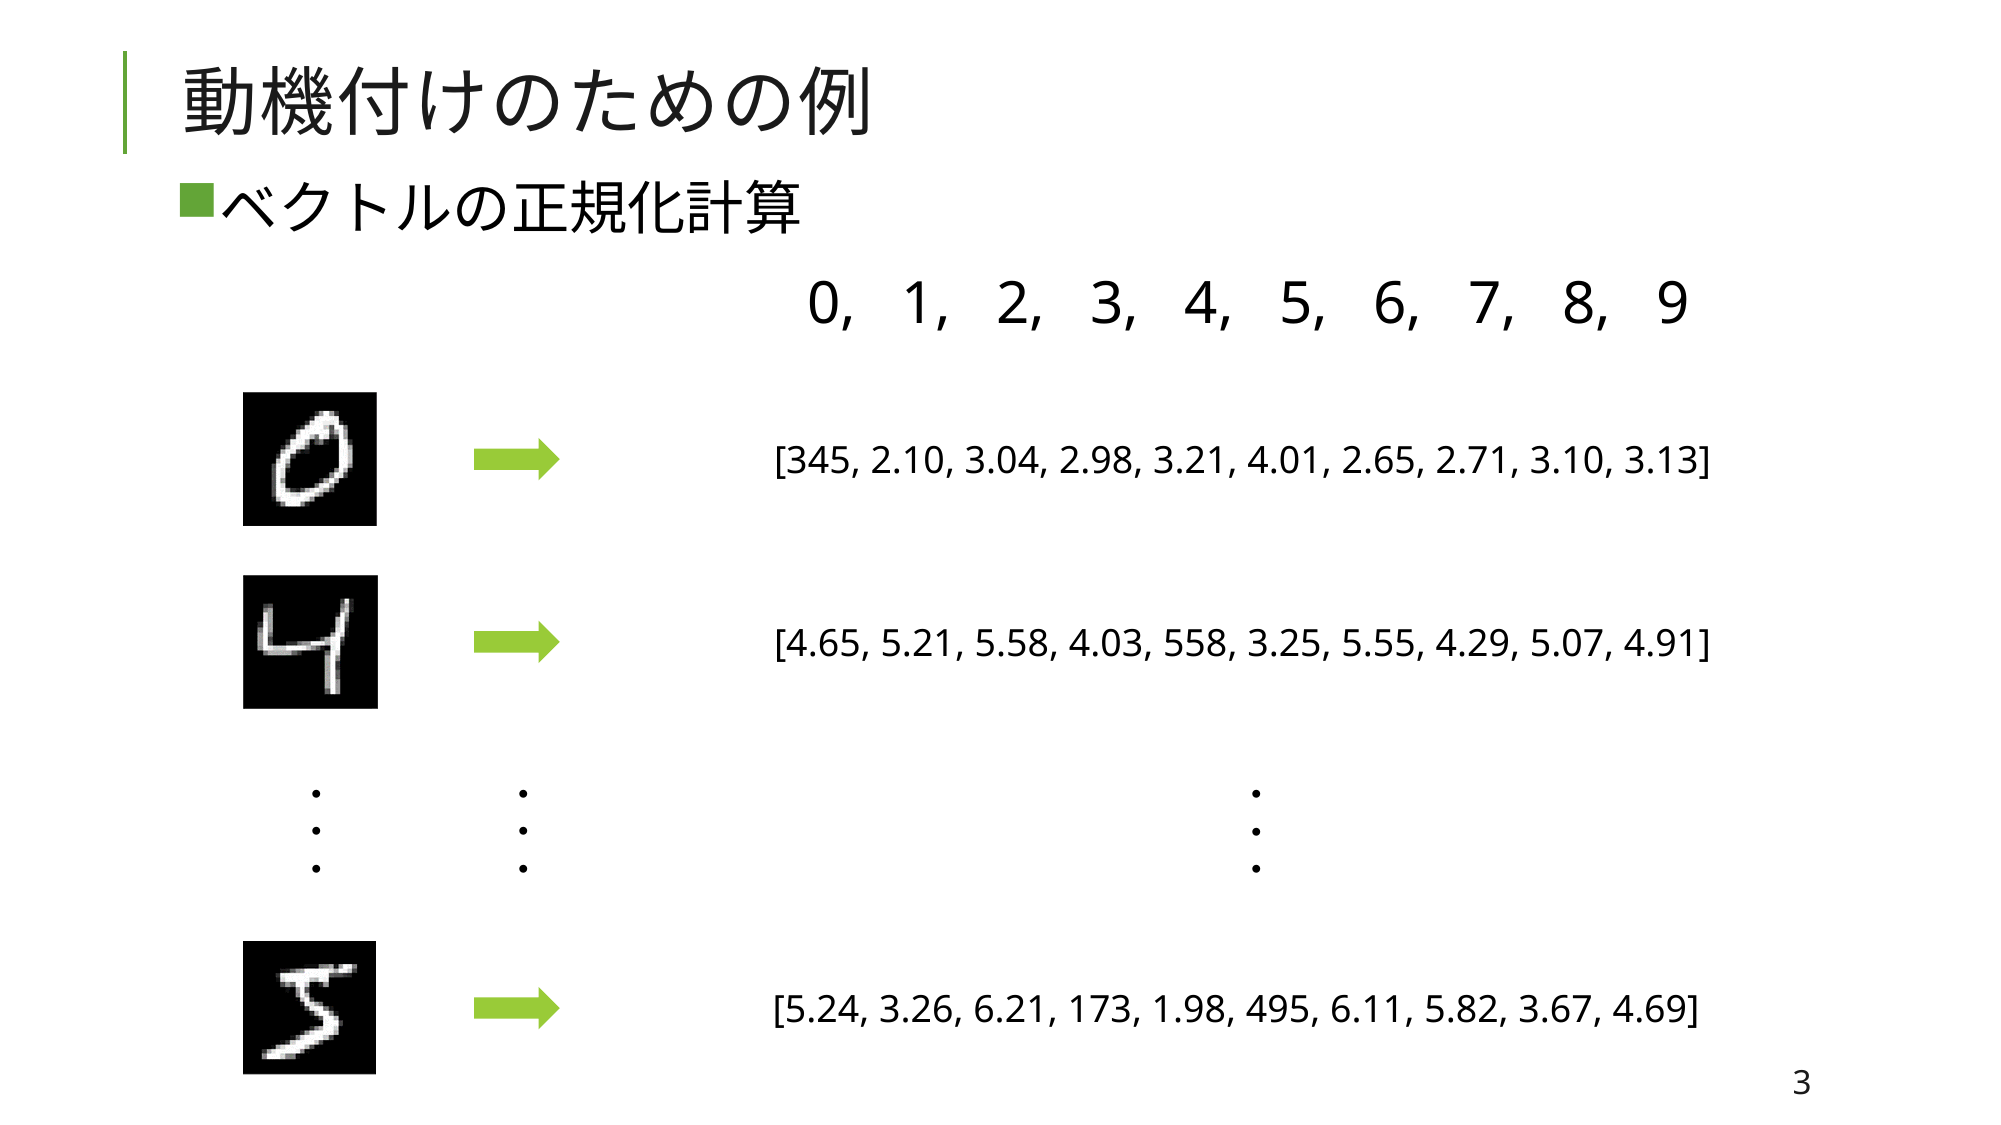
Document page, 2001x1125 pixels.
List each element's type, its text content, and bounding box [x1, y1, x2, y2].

text_box [5.24, 3.26, 6.21, 173, 1.98, 495, 6.11, 5.82, 3.67, 4.69] [757, 977, 1715, 1038]
text_box [4.65, 5.21, 5.58, 4.03, 558, 3.25, 5.55, 4.29, 5.07, 4.91] [759, 611, 1727, 672]
picture [243, 392, 377, 526]
text_box [345, 2.10, 3.04, 2.98, 3.21, 4.01, 2.65, 2.71, 3.10, 3.13] [759, 428, 1727, 489]
text_box ・・・ [478, 760, 555, 890]
text_box 0, 1, 2, 3, 4, 5, 6, 7, 8, 9 [792, 257, 1707, 343]
list ベクトルの正規化計算 [168, 171, 1832, 1035]
text_box [472, 985, 561, 1031]
picture [243, 574, 378, 709]
text_box [472, 619, 561, 665]
text_box ・・・ [271, 760, 348, 890]
text_box [472, 436, 561, 482]
text_box ・・・ [1211, 761, 1288, 890]
slide_number 3 [1777, 1061, 1938, 1107]
picture [243, 941, 376, 1076]
title 動機付けのための例 [168, 53, 1832, 163]
